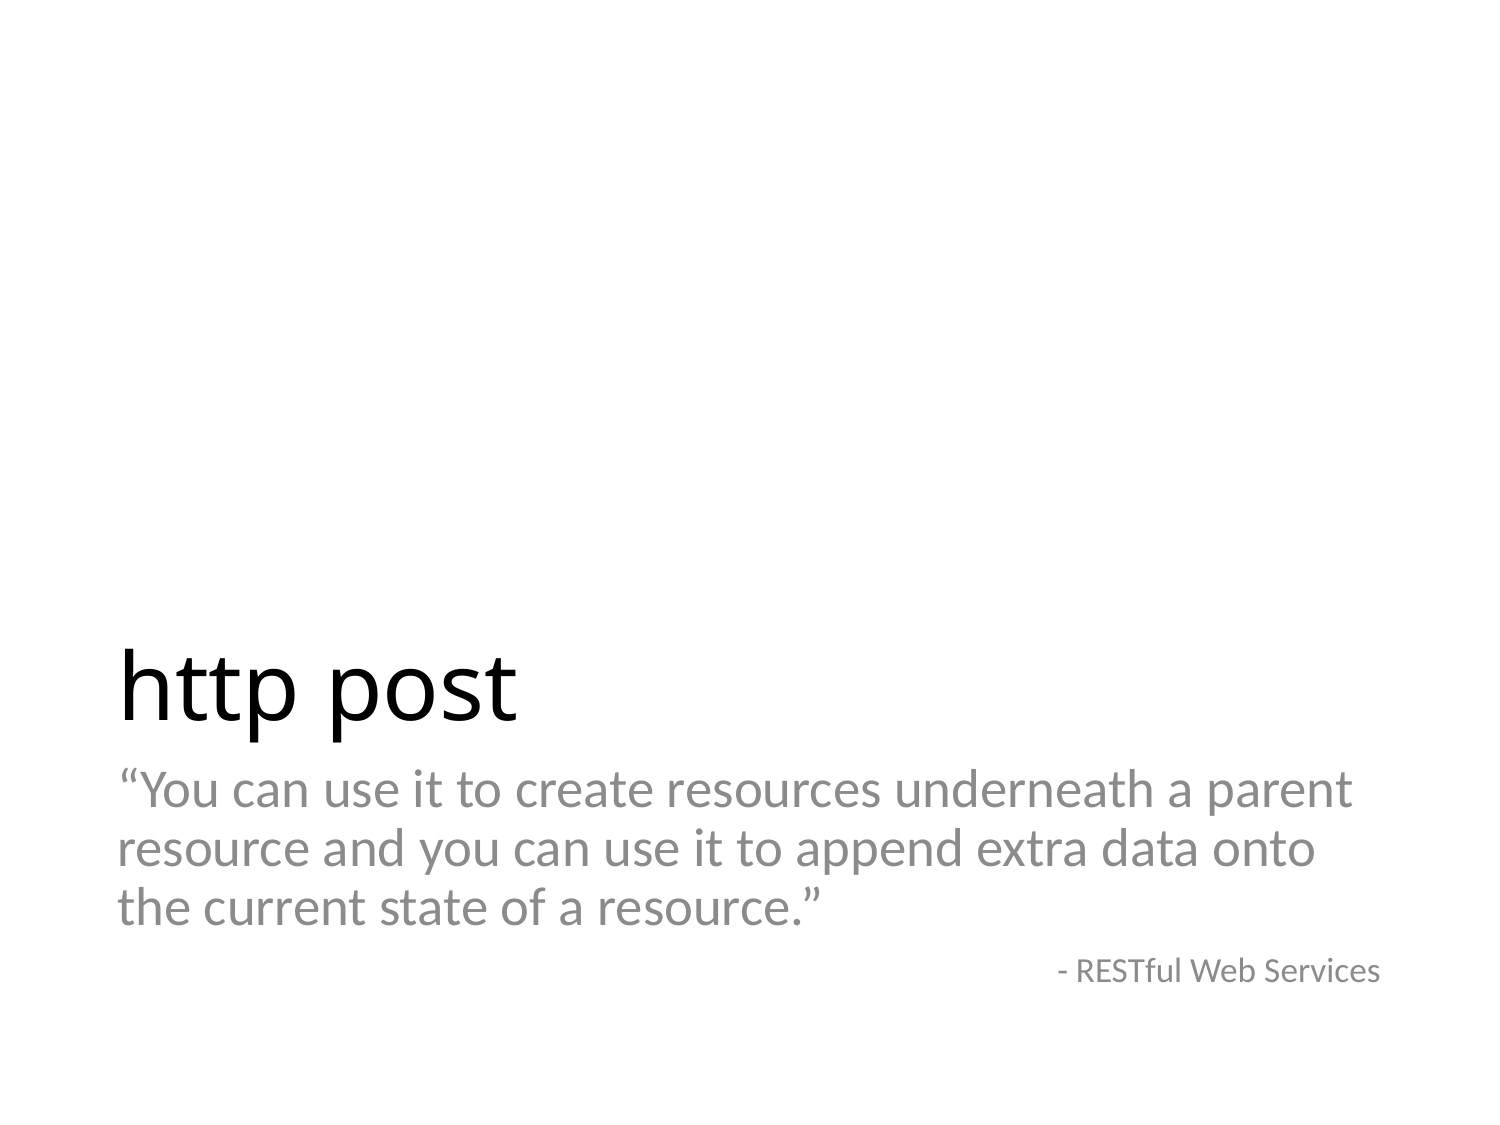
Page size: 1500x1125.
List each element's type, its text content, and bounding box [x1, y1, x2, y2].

list “You can use it to create resources underneath a parent resource and you can use it to append extra data onto the current state of a resource.” - RESTful Web Services [102, 752, 1397, 999]
title http post [102, 280, 1397, 749]
